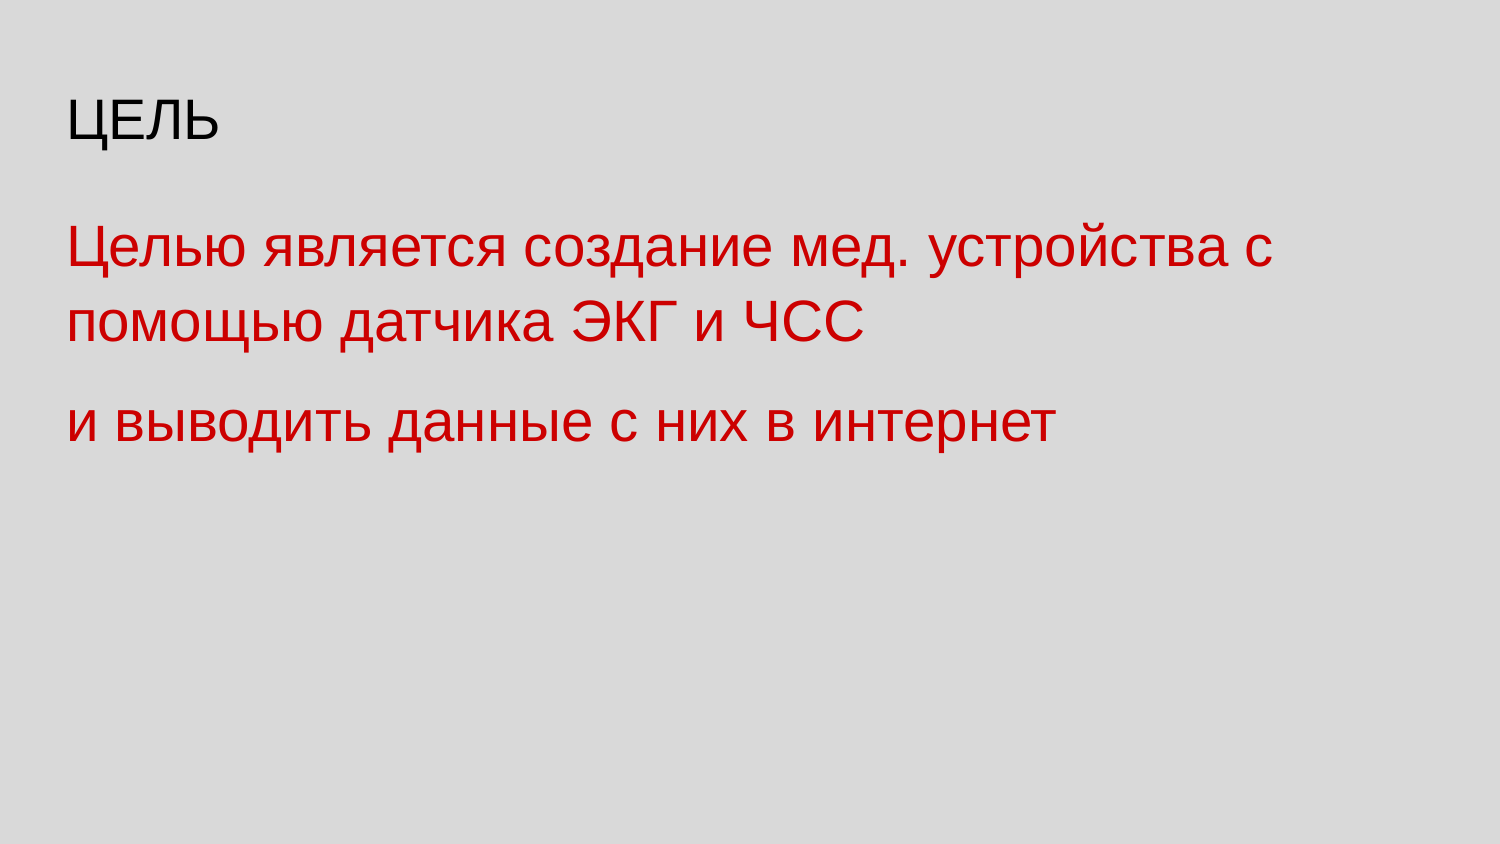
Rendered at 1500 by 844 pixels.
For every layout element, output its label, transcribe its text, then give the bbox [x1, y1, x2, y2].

title ЦЕЛЬ [51, 72, 1449, 167]
list Целью является создание мед. устройства с помощью датчика ЭКГ и ЧСС и выводить данные с них в интернет [51, 189, 1449, 750]
